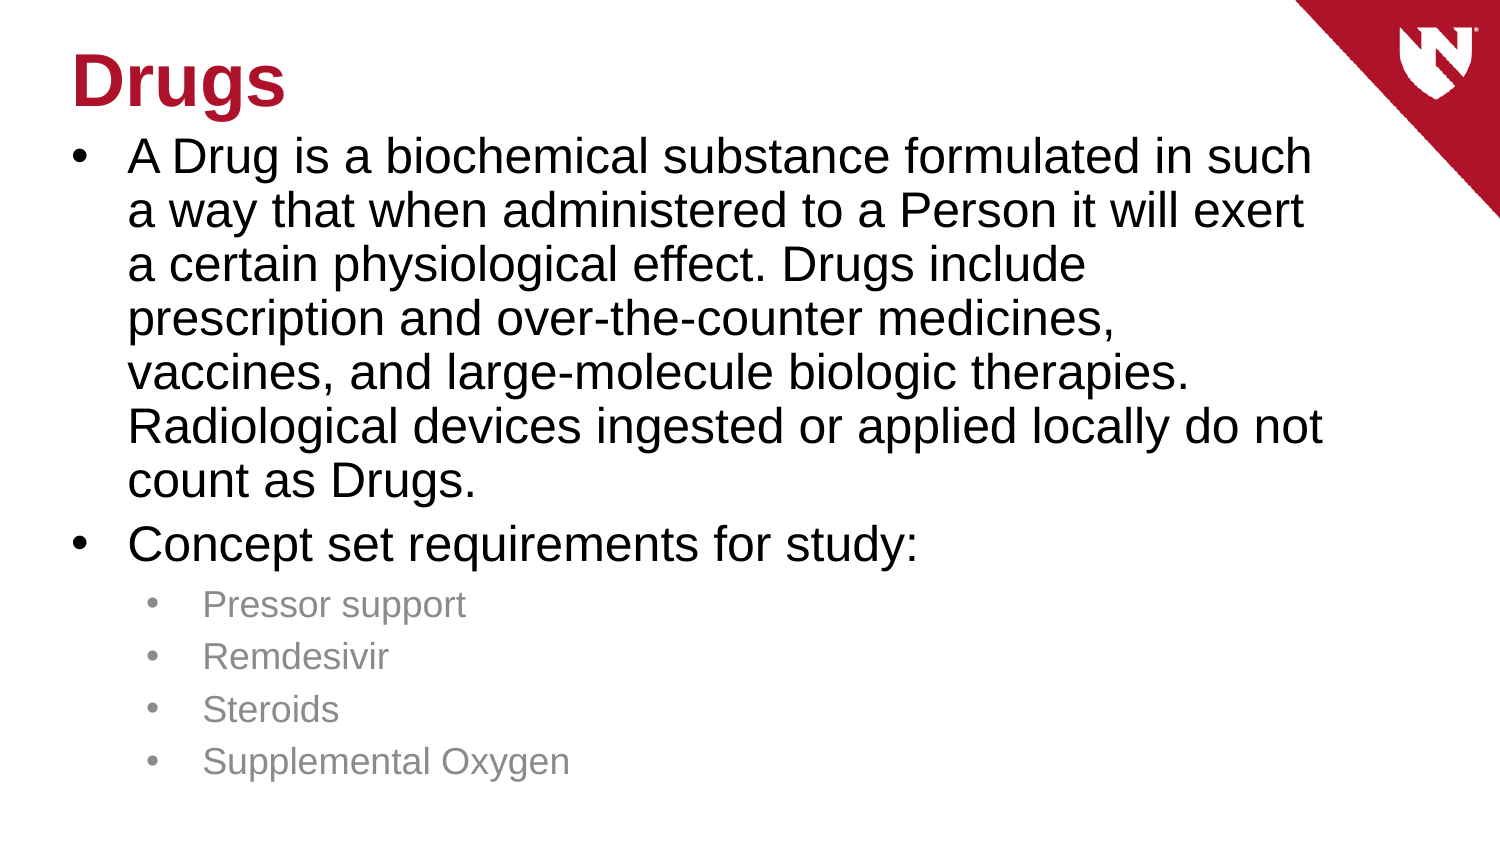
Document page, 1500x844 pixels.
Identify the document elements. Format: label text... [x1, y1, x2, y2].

list A Drug is a biochemical substance formulated in such a way that when administered to a Person it will exert a certain physiological effect. Drugs include prescription and over-the-counter medicines, vaccines, and large-molecule biologic therapies. Radiological devices ingested or applied locally do not count as Drugs. Concept set requirements for study: Pressor support Remdesivir Steroids Supplemental Oxygen [56, 159, 1350, 808]
picture [0, 0, 1500, 844]
title Drugs [56, 6, 1350, 159]
